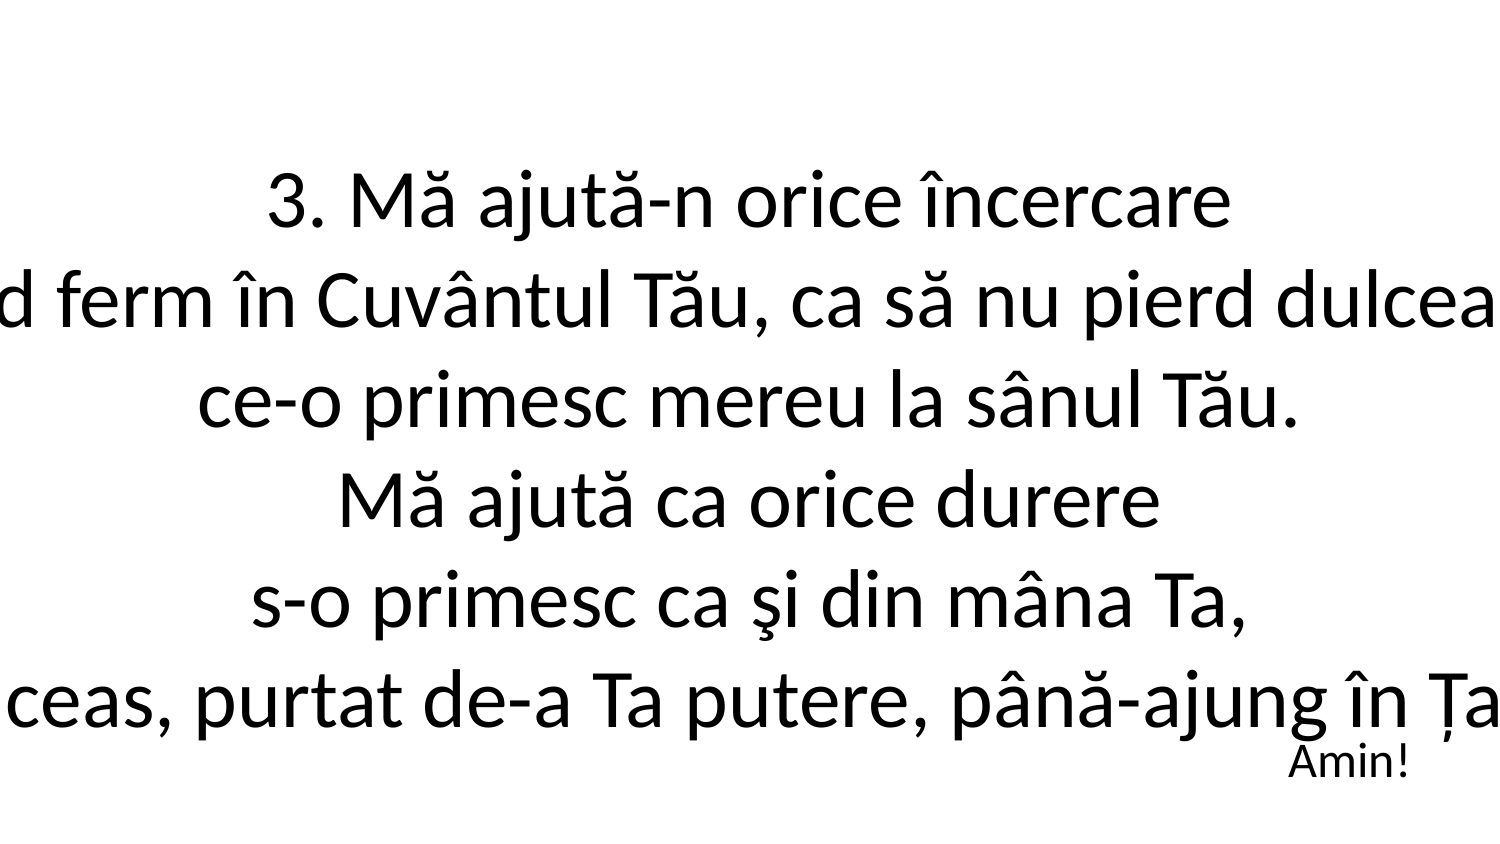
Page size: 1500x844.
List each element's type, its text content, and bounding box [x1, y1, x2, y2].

text_box Amin! [1273, 674, 1427, 795]
text_box 3. Mă ajută-n orice încercare să mă-ncred ferm în Cuvântul Tău, ca să nu pierd dulcea mângâiere ce-o primesc mereu la sânul Tău. Mă ajută ca orice durere s-o primesc ca şi din mâna Ta, ceas cu ceas, purtat de-a Ta putere, până-ajung în Țara mea. [0, 92, 1500, 752]
